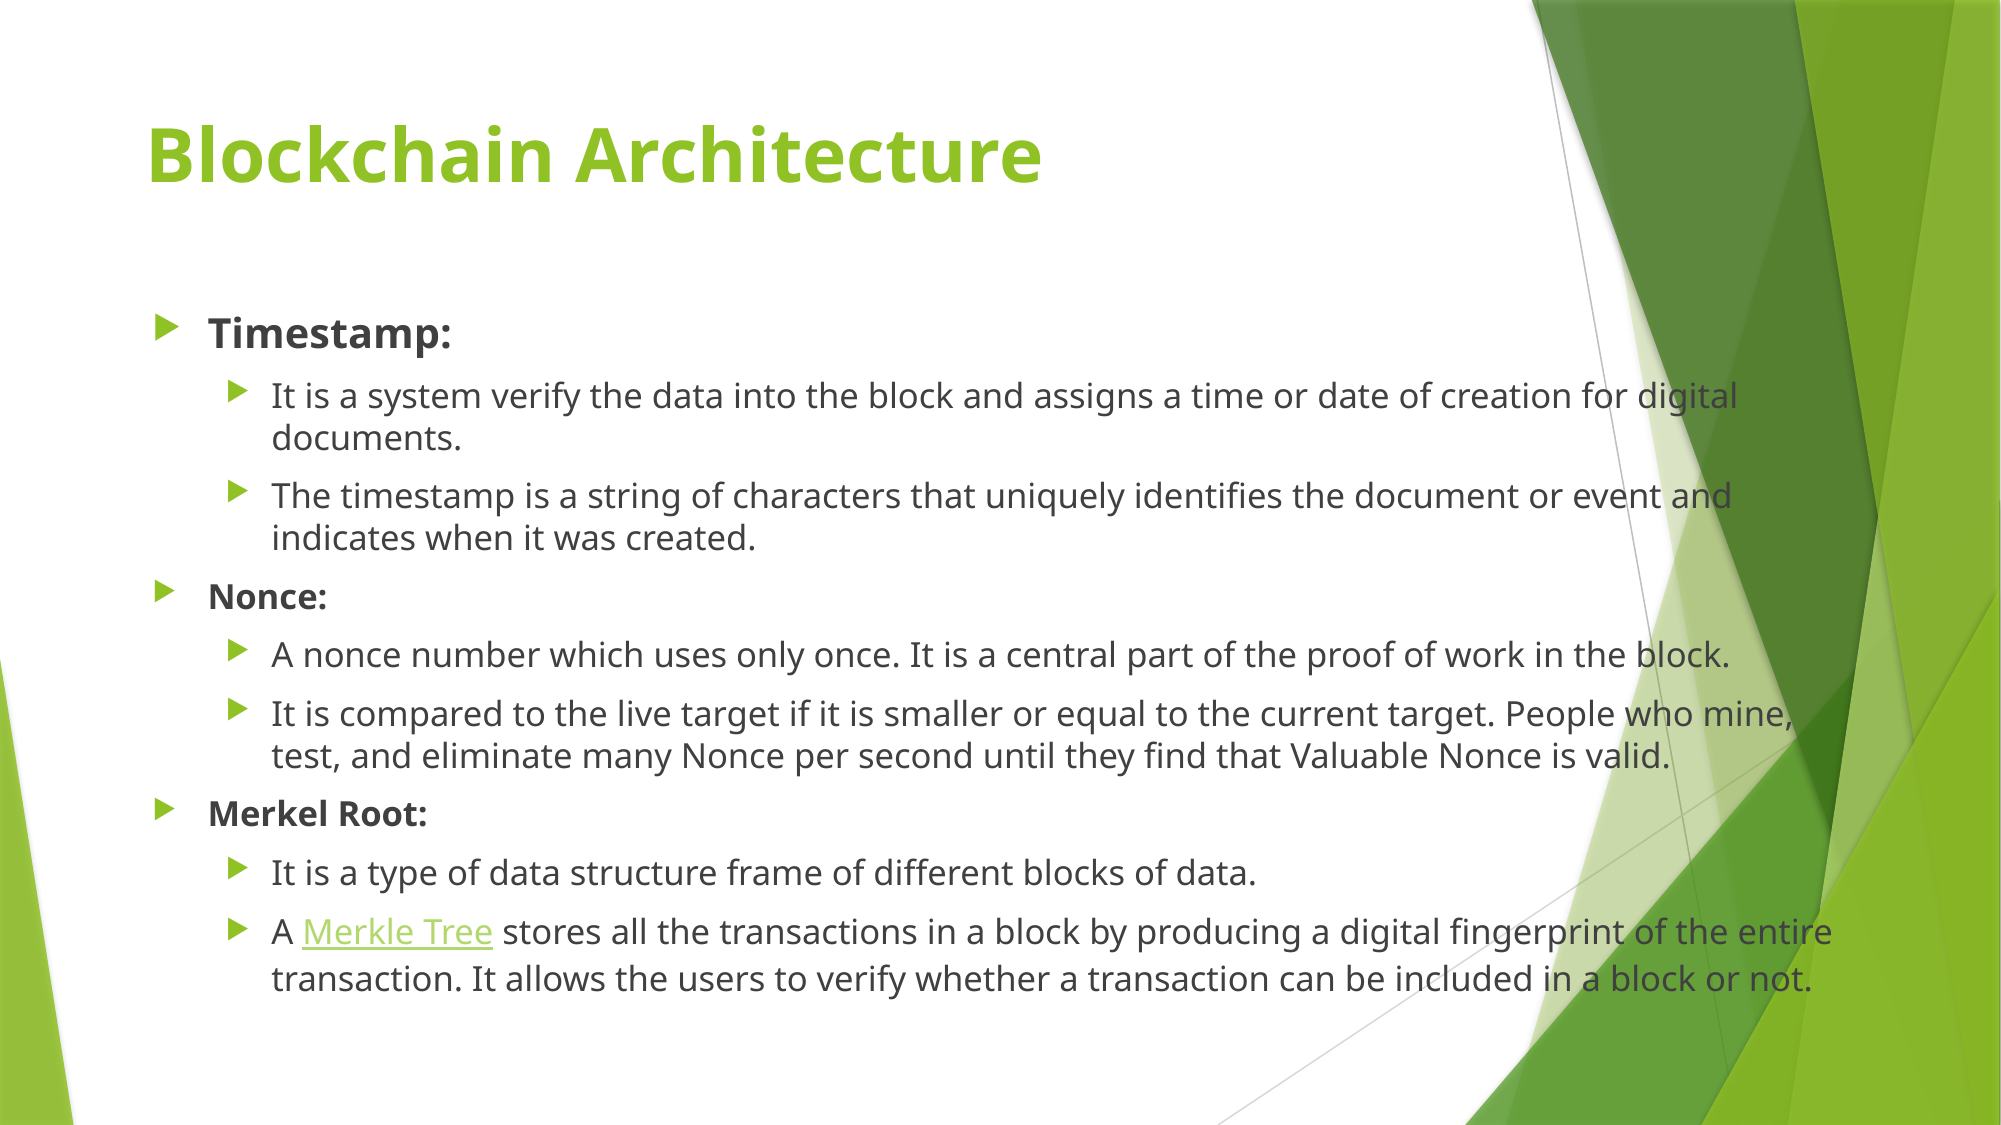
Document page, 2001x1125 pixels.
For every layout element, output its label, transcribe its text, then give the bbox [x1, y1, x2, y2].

title Blockchain Architecture [111, 99, 1522, 317]
list Timestamp: It is a system verify the data into the block and assigns a time or date of creation for digital documents. The timestamp is a string of characters that uniquely identifies the document or event and indicates when it was created. Nonce: A nonce number which uses only once. It is a central part of the proof of work in the block. It is compared to the live target if it is smaller or equal to the current target. People who mine, test, and eliminate many Nonce per second until they find that Valuable Nonce is valid. Merkel Root: It is a type of data structure frame of different blocks of data. A Merkle Tree stores all the transactions in a block by producing a digital fingerprint of the entire transaction. It allows the users to verify whether a transaction can be included in a block or not. [137, 299, 1863, 1054]
